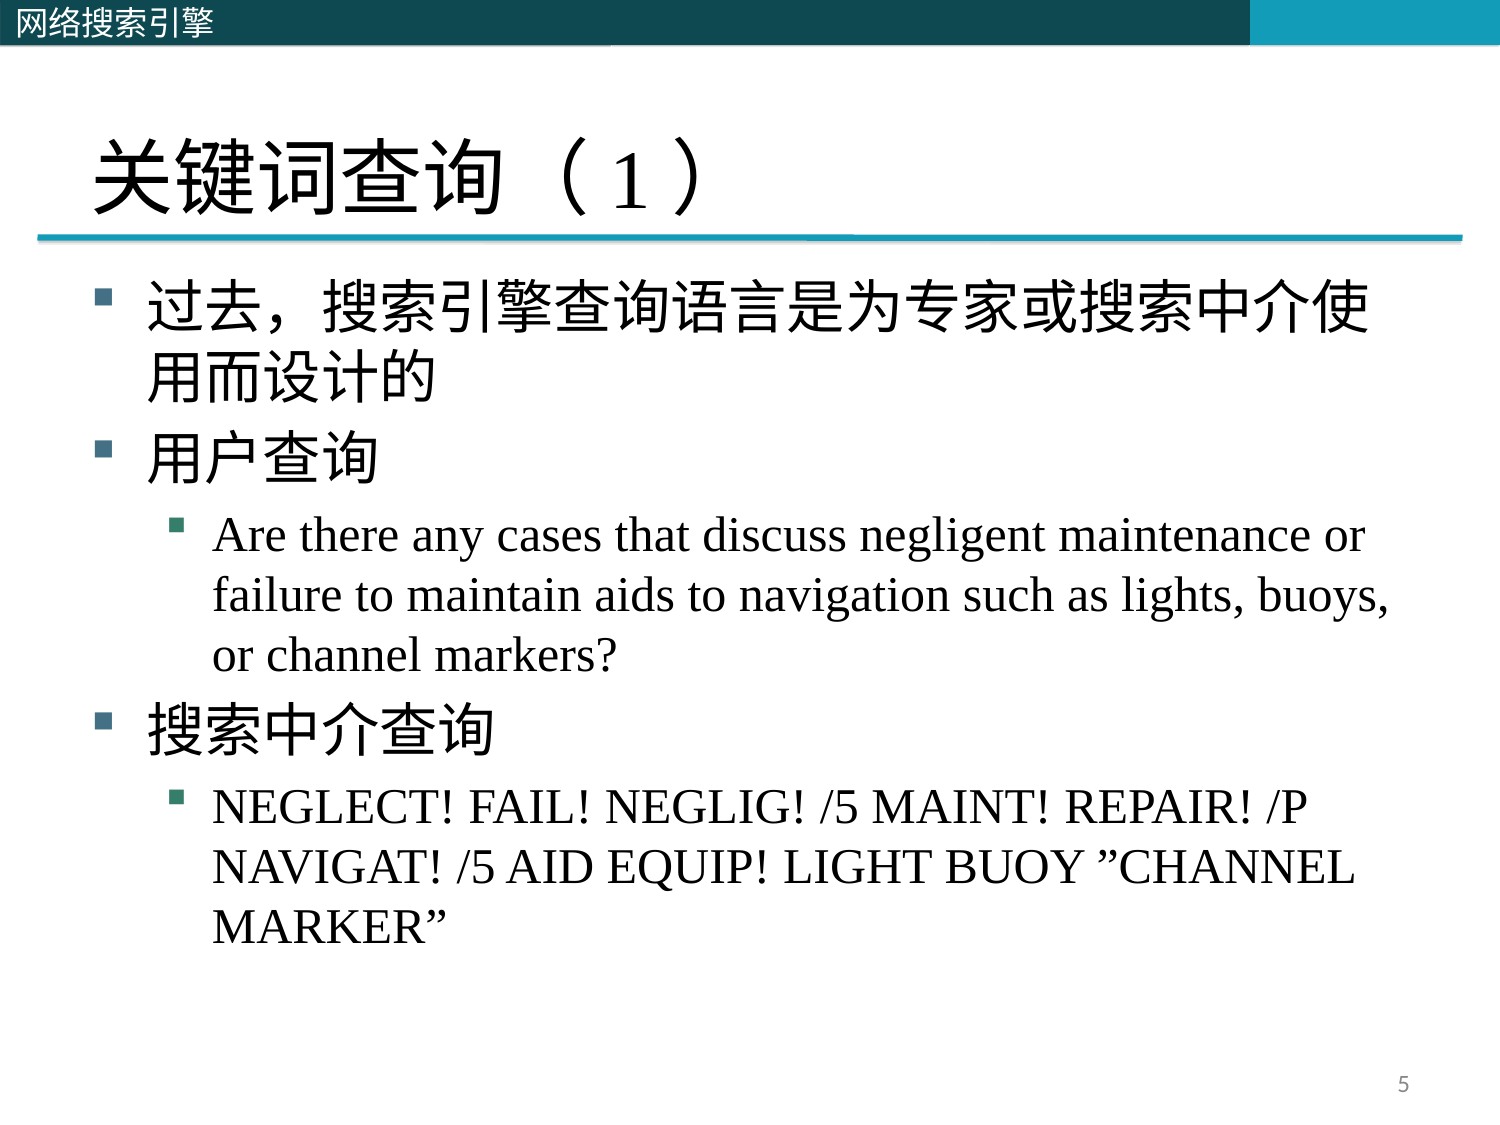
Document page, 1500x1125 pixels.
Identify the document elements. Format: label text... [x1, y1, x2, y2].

list 过去，搜索引擎查询语言是为专家或搜索中介使用而设计的 用户查询 Are there any cases that discuss negligent maintenance or failure to maintain aids to navigation such as lights, buoys, or channel markers? 搜索中介查询 NEGLECT! FAIL! NEGLIG! /5 MAINT! REPAIR! /P NAVIGAT! /5 AID EQUIP! LIGHT BUOY ”CHANNEL MARKER” [74, 262, 1426, 1076]
slide_number 5 [1074, 1062, 1425, 1103]
title 关键词查询（1） [74, 44, 1426, 233]
